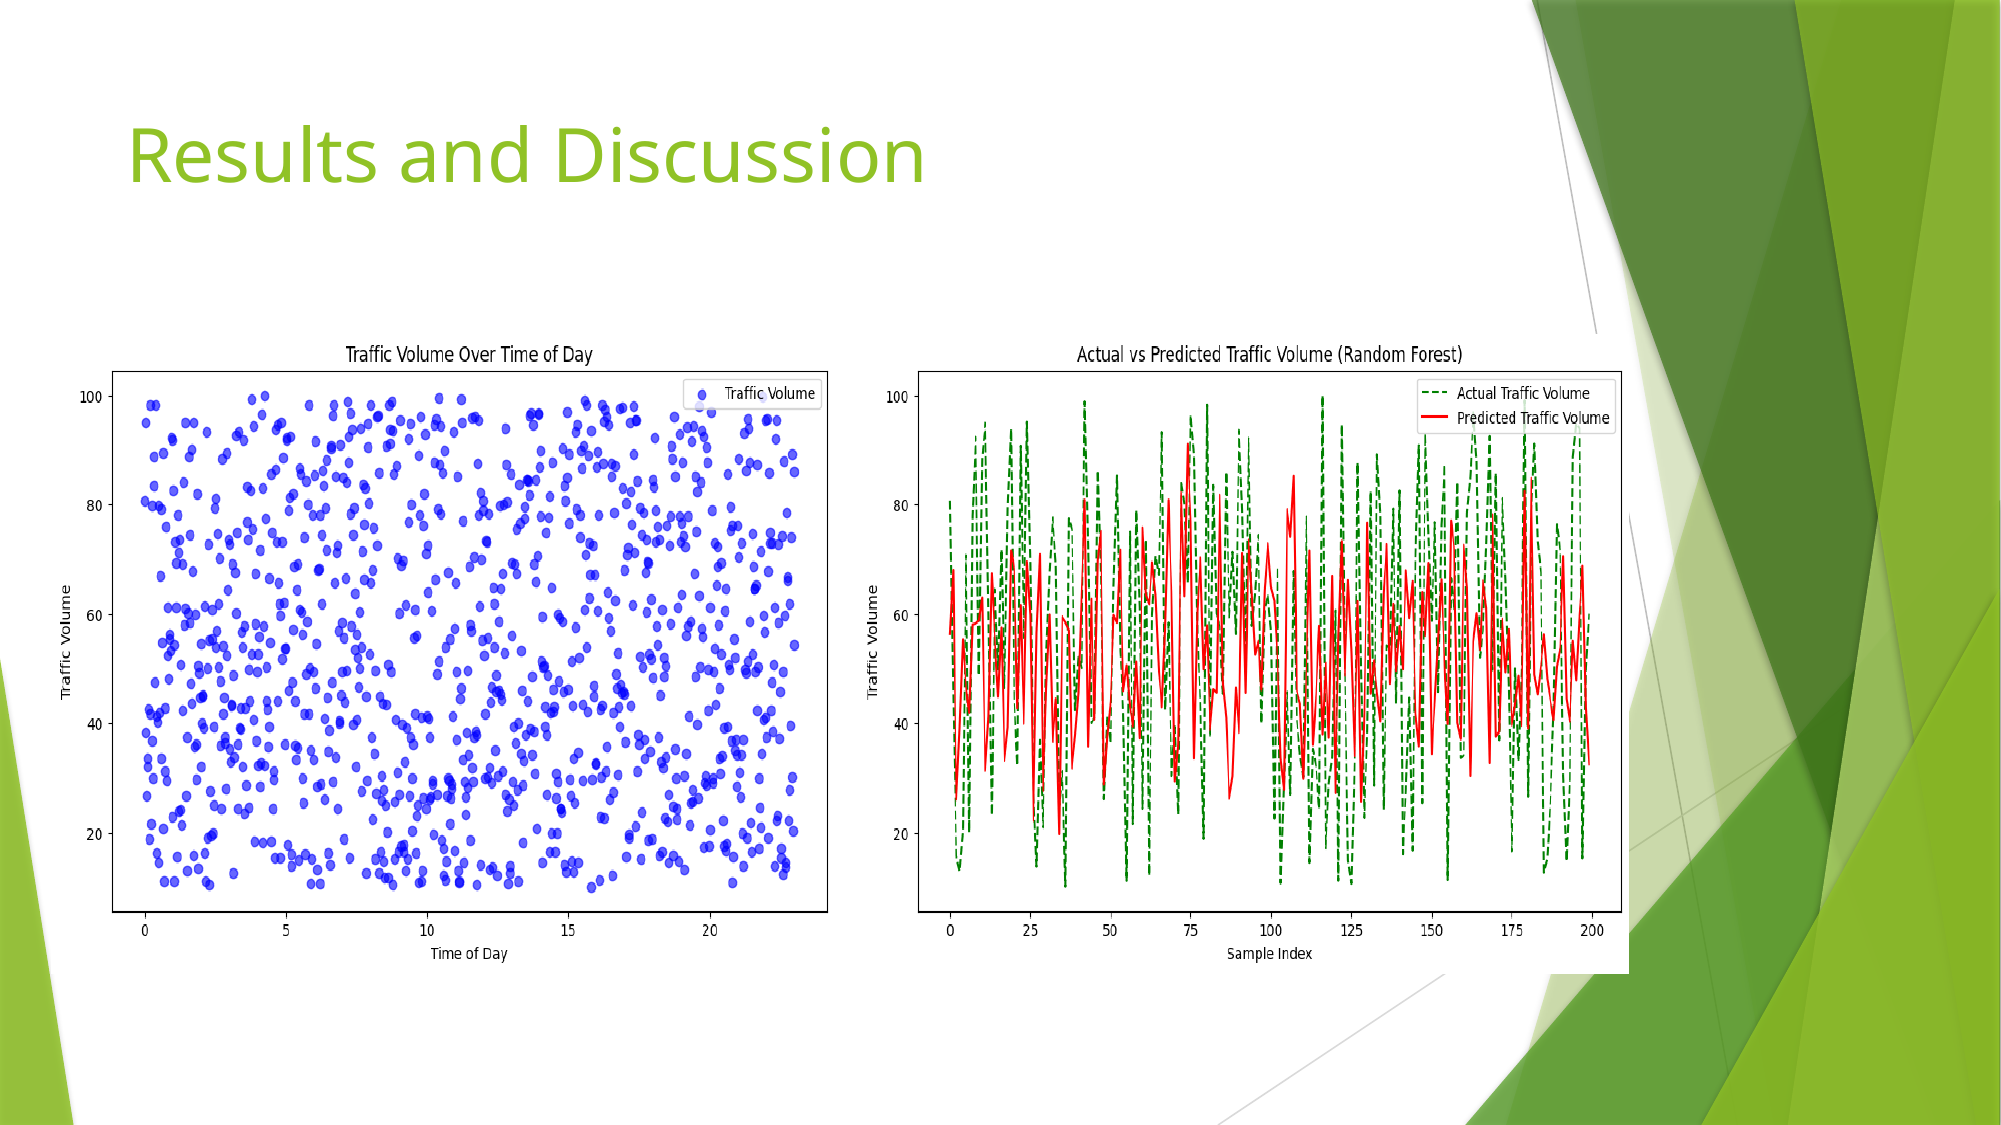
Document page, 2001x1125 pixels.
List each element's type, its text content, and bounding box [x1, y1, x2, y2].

picture [857, 334, 1630, 975]
title Results and Discussion [111, 99, 1522, 317]
picture [51, 334, 836, 974]
